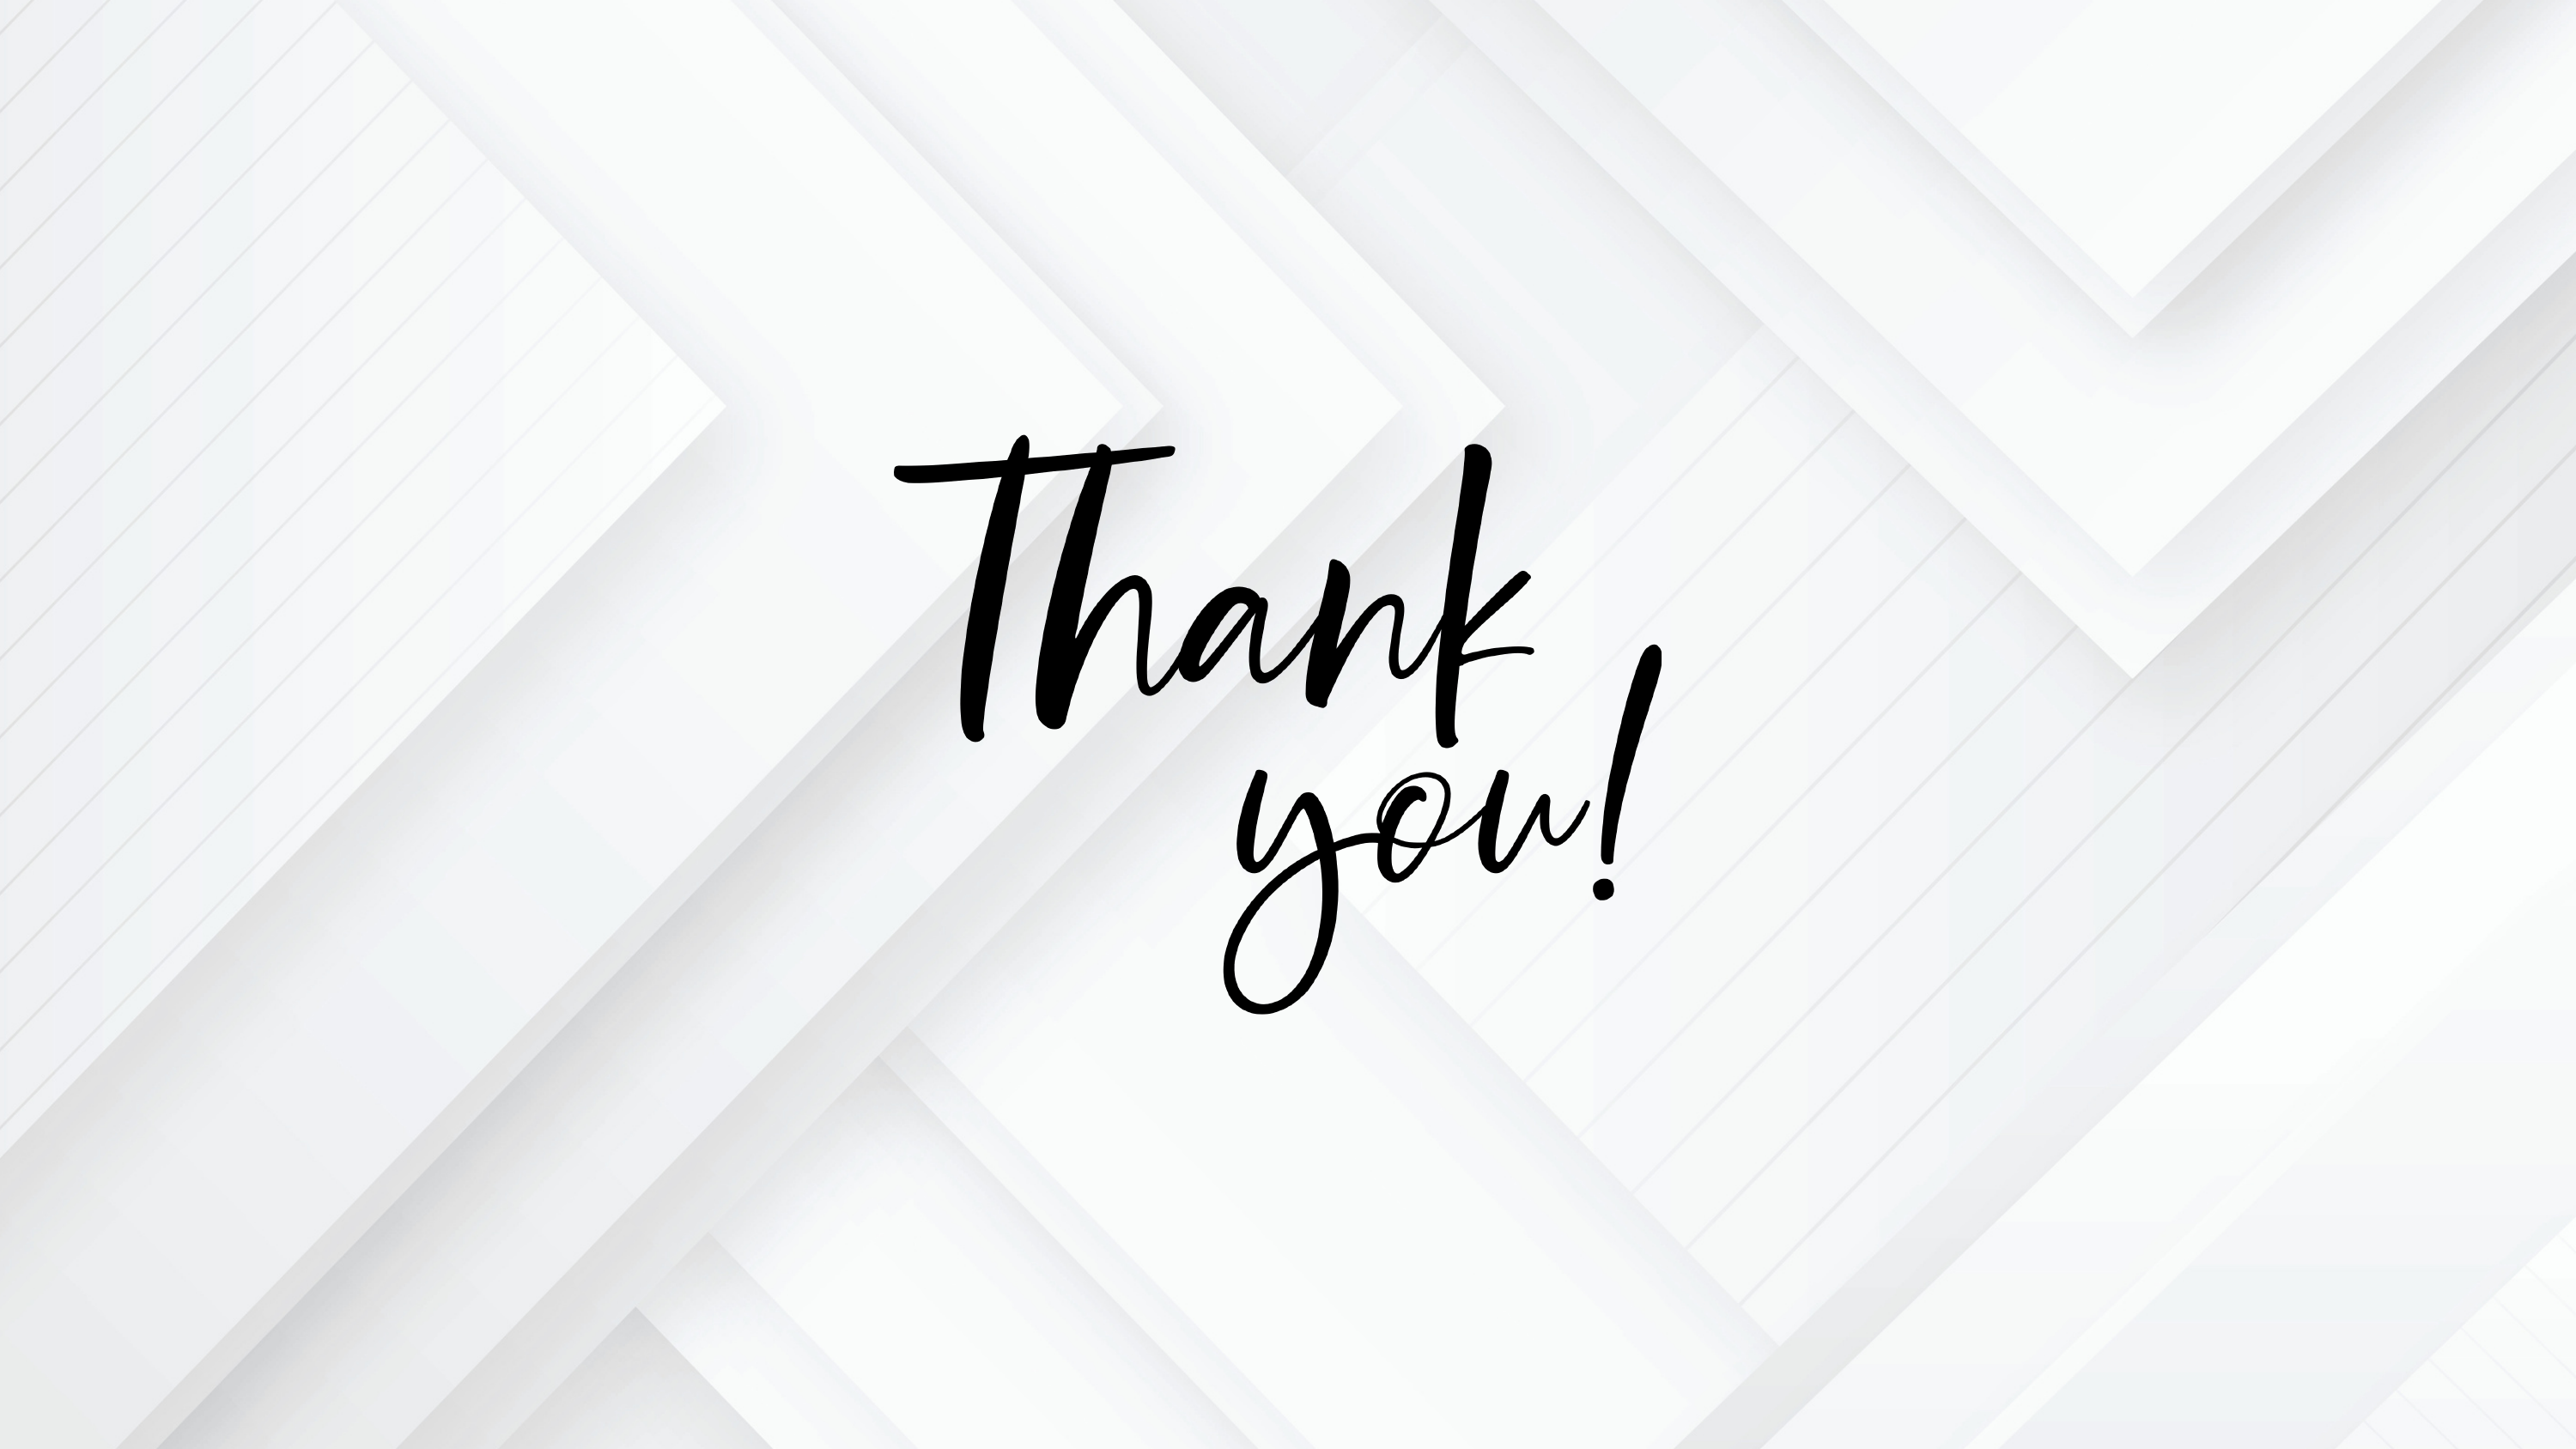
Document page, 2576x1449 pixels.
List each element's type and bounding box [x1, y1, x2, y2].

text_box [0, 0, 2576, 1449]
text_box [894, 434, 1662, 1015]
